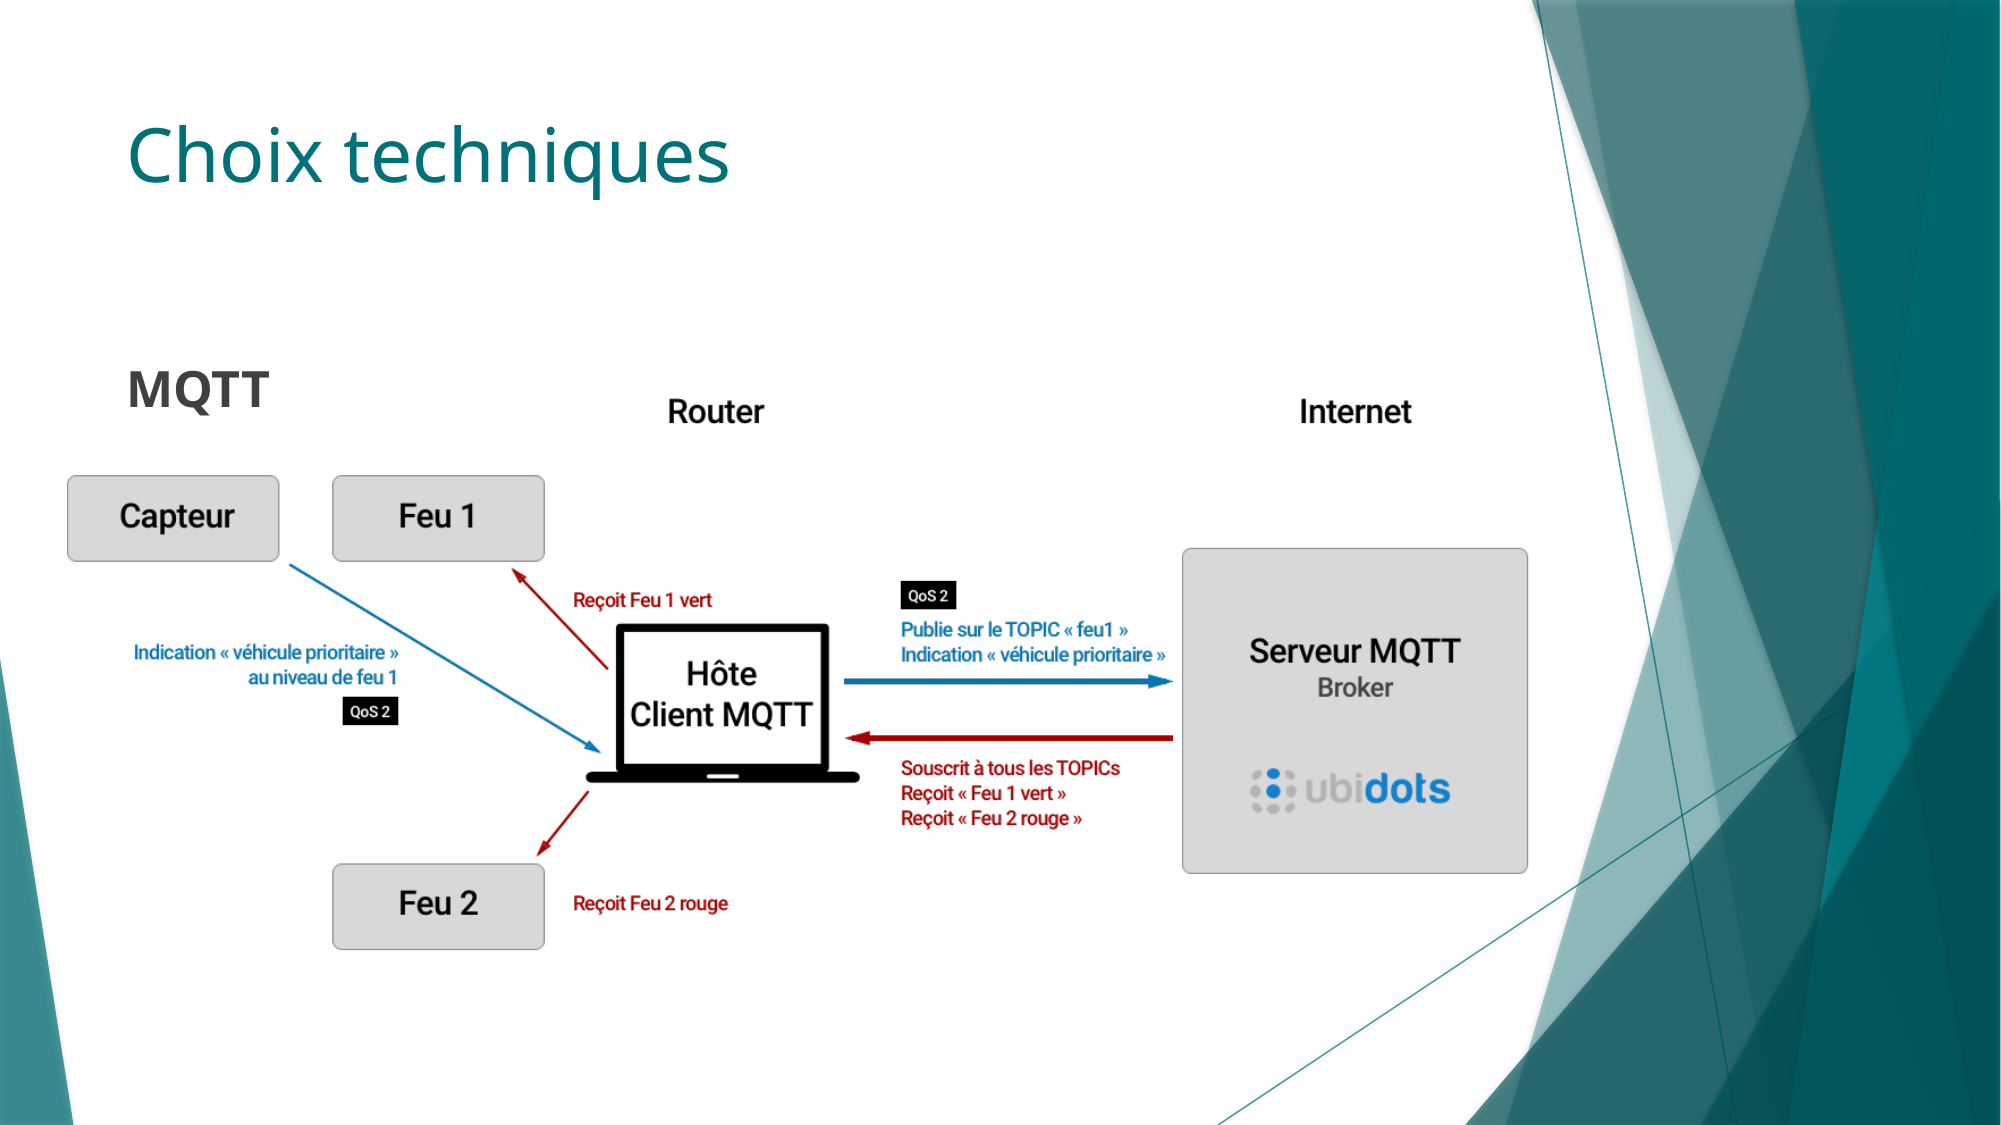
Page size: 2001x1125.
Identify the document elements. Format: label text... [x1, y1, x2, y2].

title Choix techniques [111, 99, 1522, 194]
picture [0, 196, 1714, 1125]
